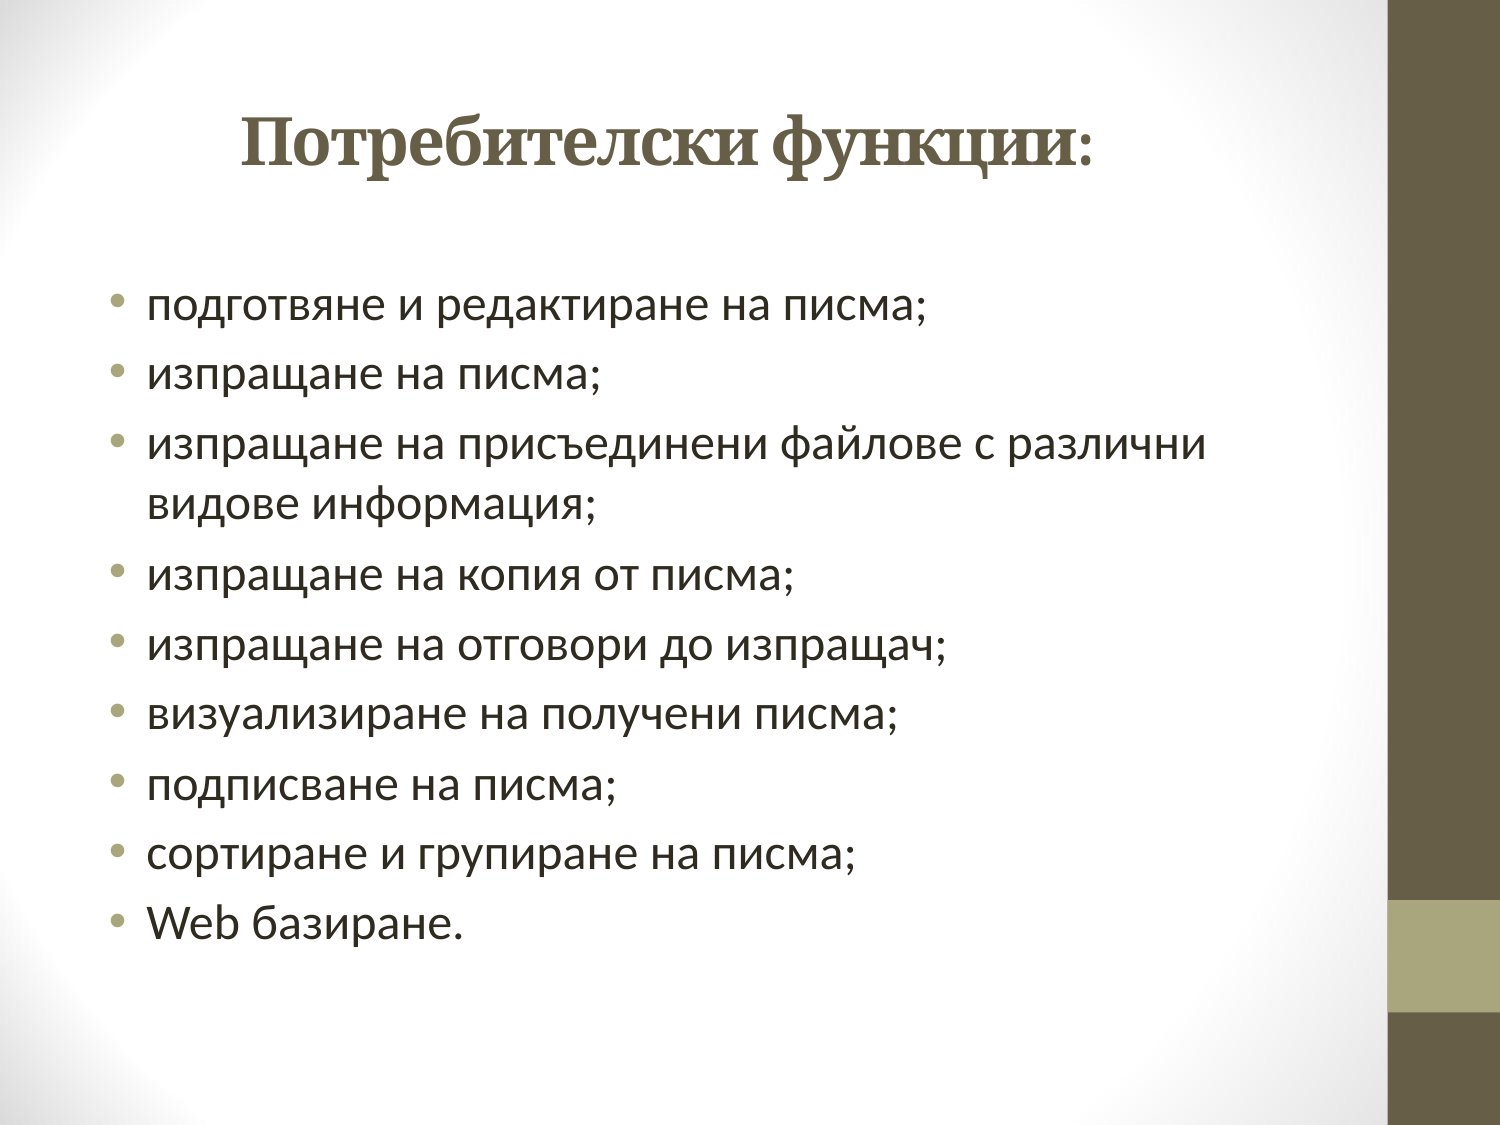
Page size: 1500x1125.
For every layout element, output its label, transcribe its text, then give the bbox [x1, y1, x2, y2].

list подготвяне и редактиране на писма; изпращане на писма; изпращане на присъединени файлове с различни видове информация; изпращане на копия от писма; изпращане на отговори до изпращач; визуализиране на получени писма; подписване на писма; сортиране и групиране на писма; Web базиране. [75, 262, 1325, 1050]
title Потребителски функции: [75, 45, 1325, 233]
picture [0, 0, 1387, 1125]
